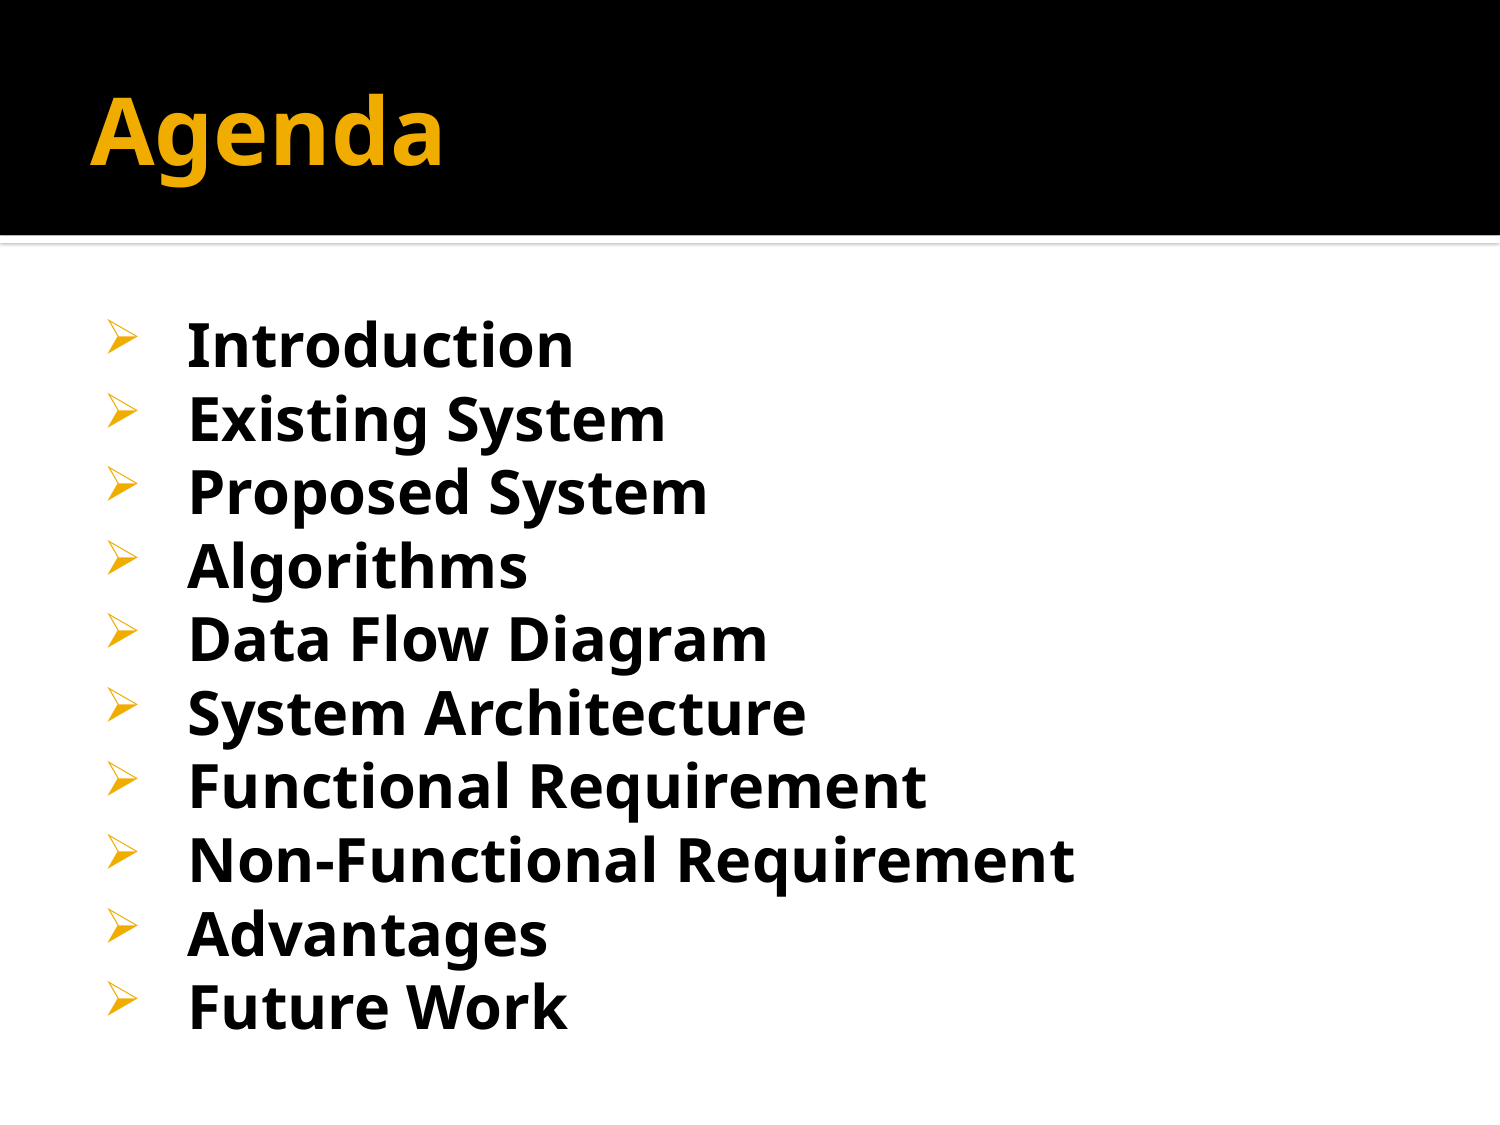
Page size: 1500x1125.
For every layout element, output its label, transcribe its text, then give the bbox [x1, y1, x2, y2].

title Agenda [75, 25, 1425, 231]
list Introduction Existing System Proposed System Algorithms Data Flow Diagram System Architecture Functional Requirement Non-Functional Requirement Advantages Future Work [75, 291, 1425, 1050]
